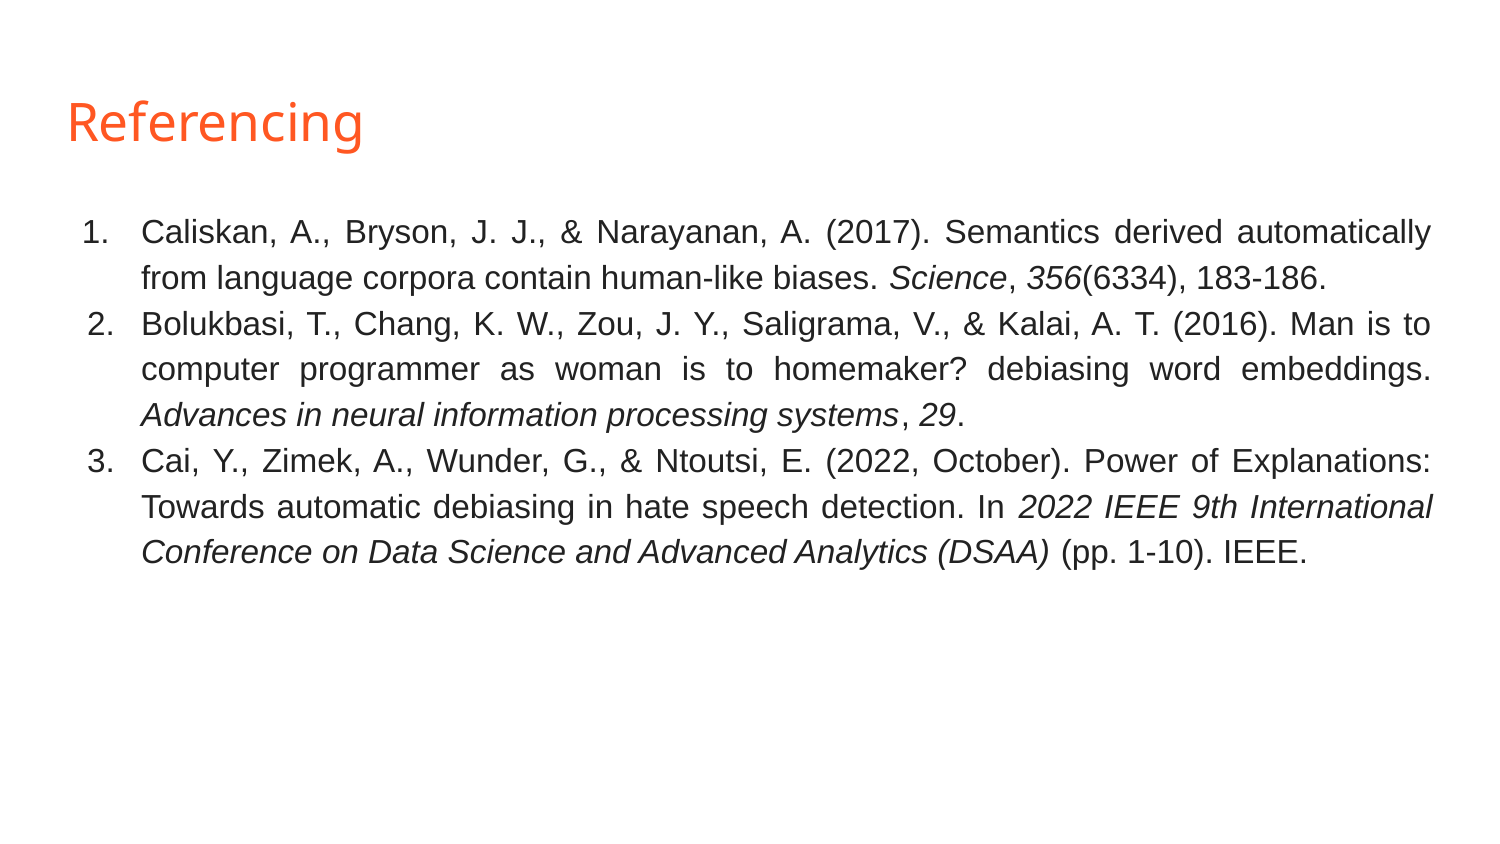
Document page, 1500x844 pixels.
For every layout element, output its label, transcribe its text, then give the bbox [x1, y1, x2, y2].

title Referencing [51, 72, 1449, 167]
list Caliskan, A., Bryson, J. J., & Narayanan, A. (2017). Semantics derived automatically from language corpora contain human-like biases. Science, 356(6334), 183-186. Bolukbasi, T., Chang, K. W., Zou, J. Y., Saligrama, V., & Kalai, A. T. (2016). Man is to computer programmer as woman is to homemaker? debiasing word embeddings. Advances in neural information processing systems, 29. Cai, Y., Zimek, A., Wunder, G., & Ntoutsi, E. (2022, October). Power of Explanations: Towards automatic debiasing in hate speech detection. In 2022 IEEE 9th International Conference on Data Science and Advanced Analytics (DSAA) (pp. 1-10). IEEE. [51, 189, 1449, 750]
